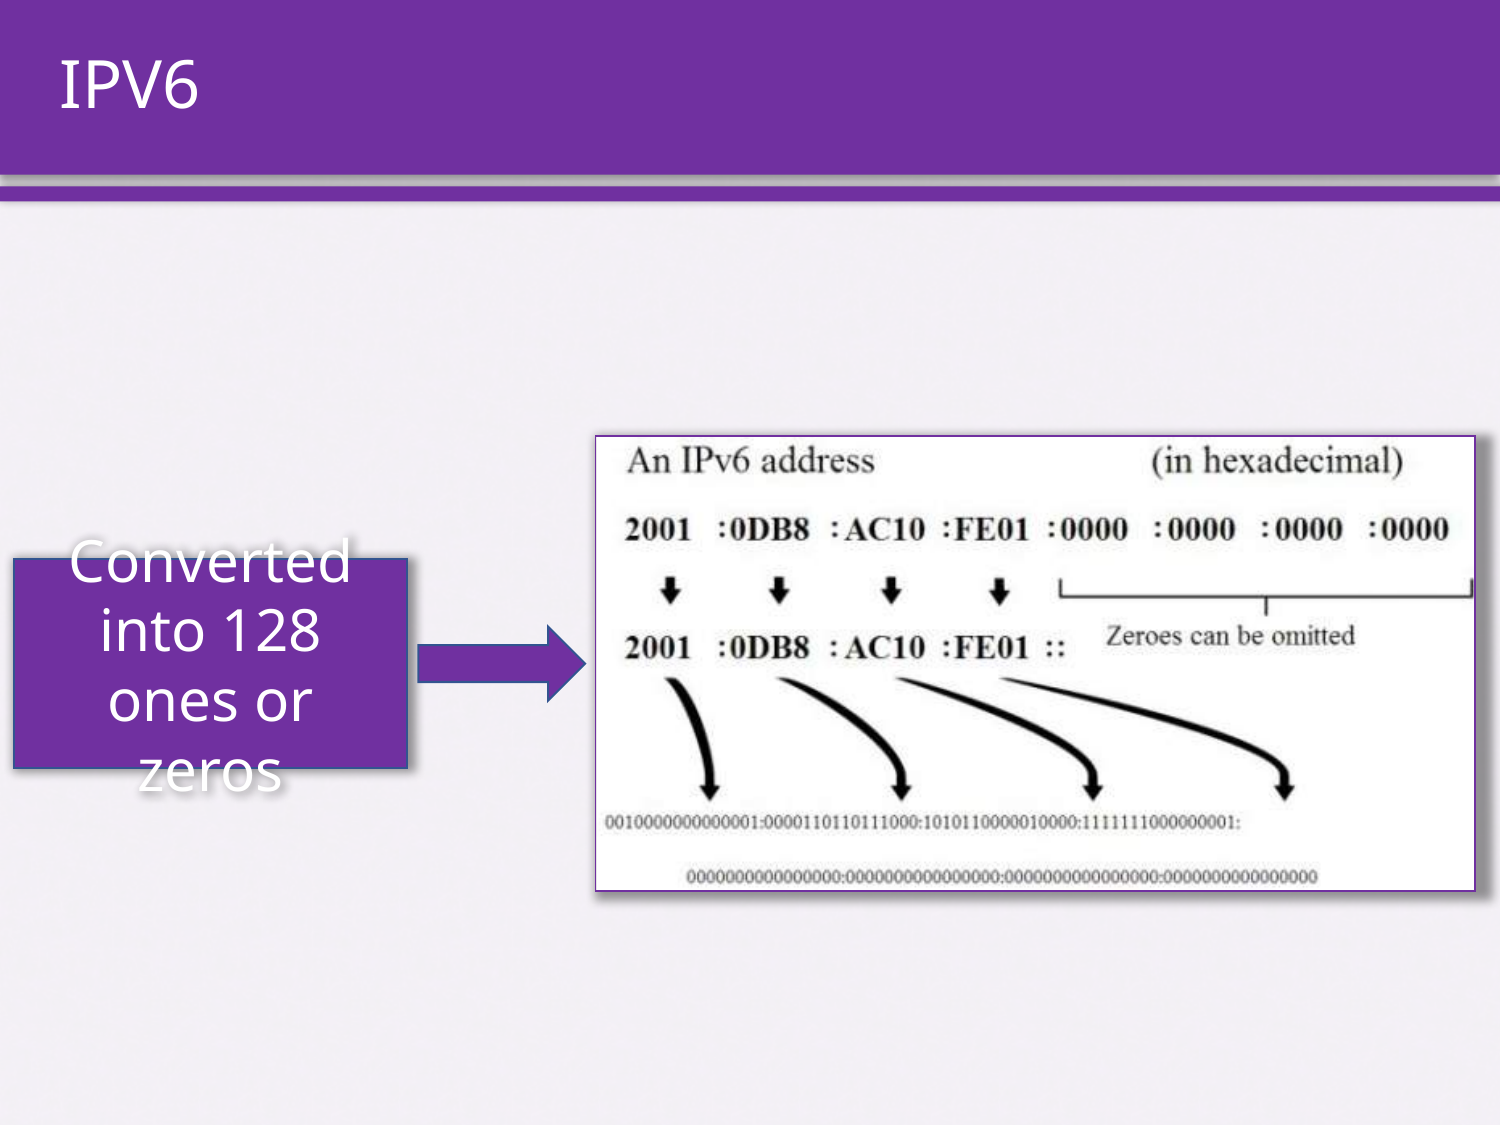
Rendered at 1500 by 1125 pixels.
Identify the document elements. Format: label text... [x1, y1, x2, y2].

text_box [417, 624, 587, 704]
title IPV6 [44, 0, 1464, 175]
picture [596, 436, 1475, 891]
text_box Converted into 128 ones or zeros [13, 558, 408, 769]
